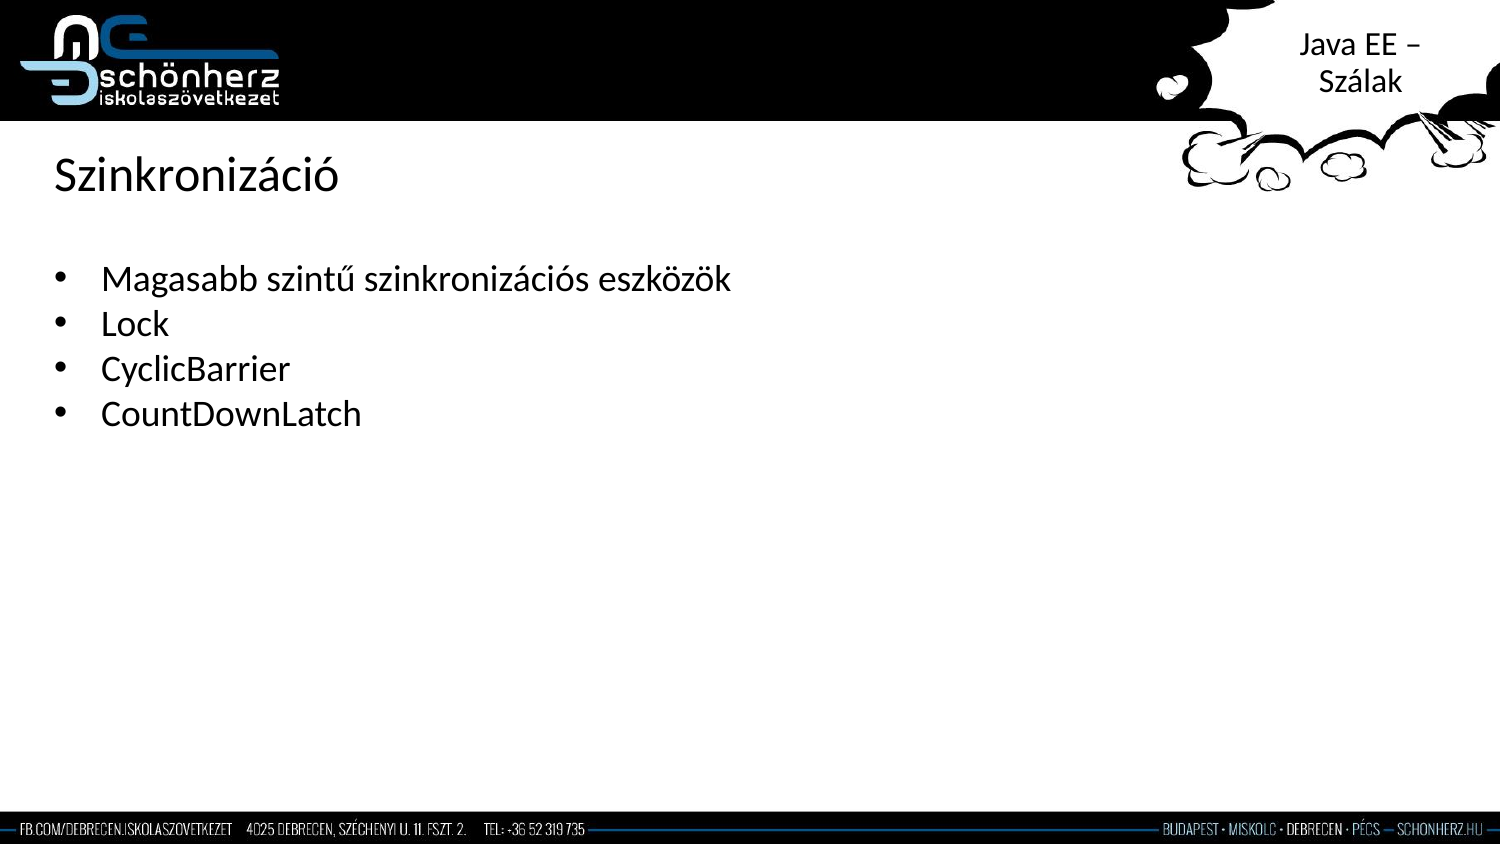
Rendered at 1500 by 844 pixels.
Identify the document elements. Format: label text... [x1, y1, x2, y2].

picture [0, 0, 1500, 844]
subtitle Szinkronizáció [39, 140, 1455, 213]
title Java EE – Szálak [1233, 11, 1488, 107]
text_box Magasabb szintű szinkronizációs eszközök Lock CyclicBarrier CountDownLatch [39, 246, 1455, 443]
